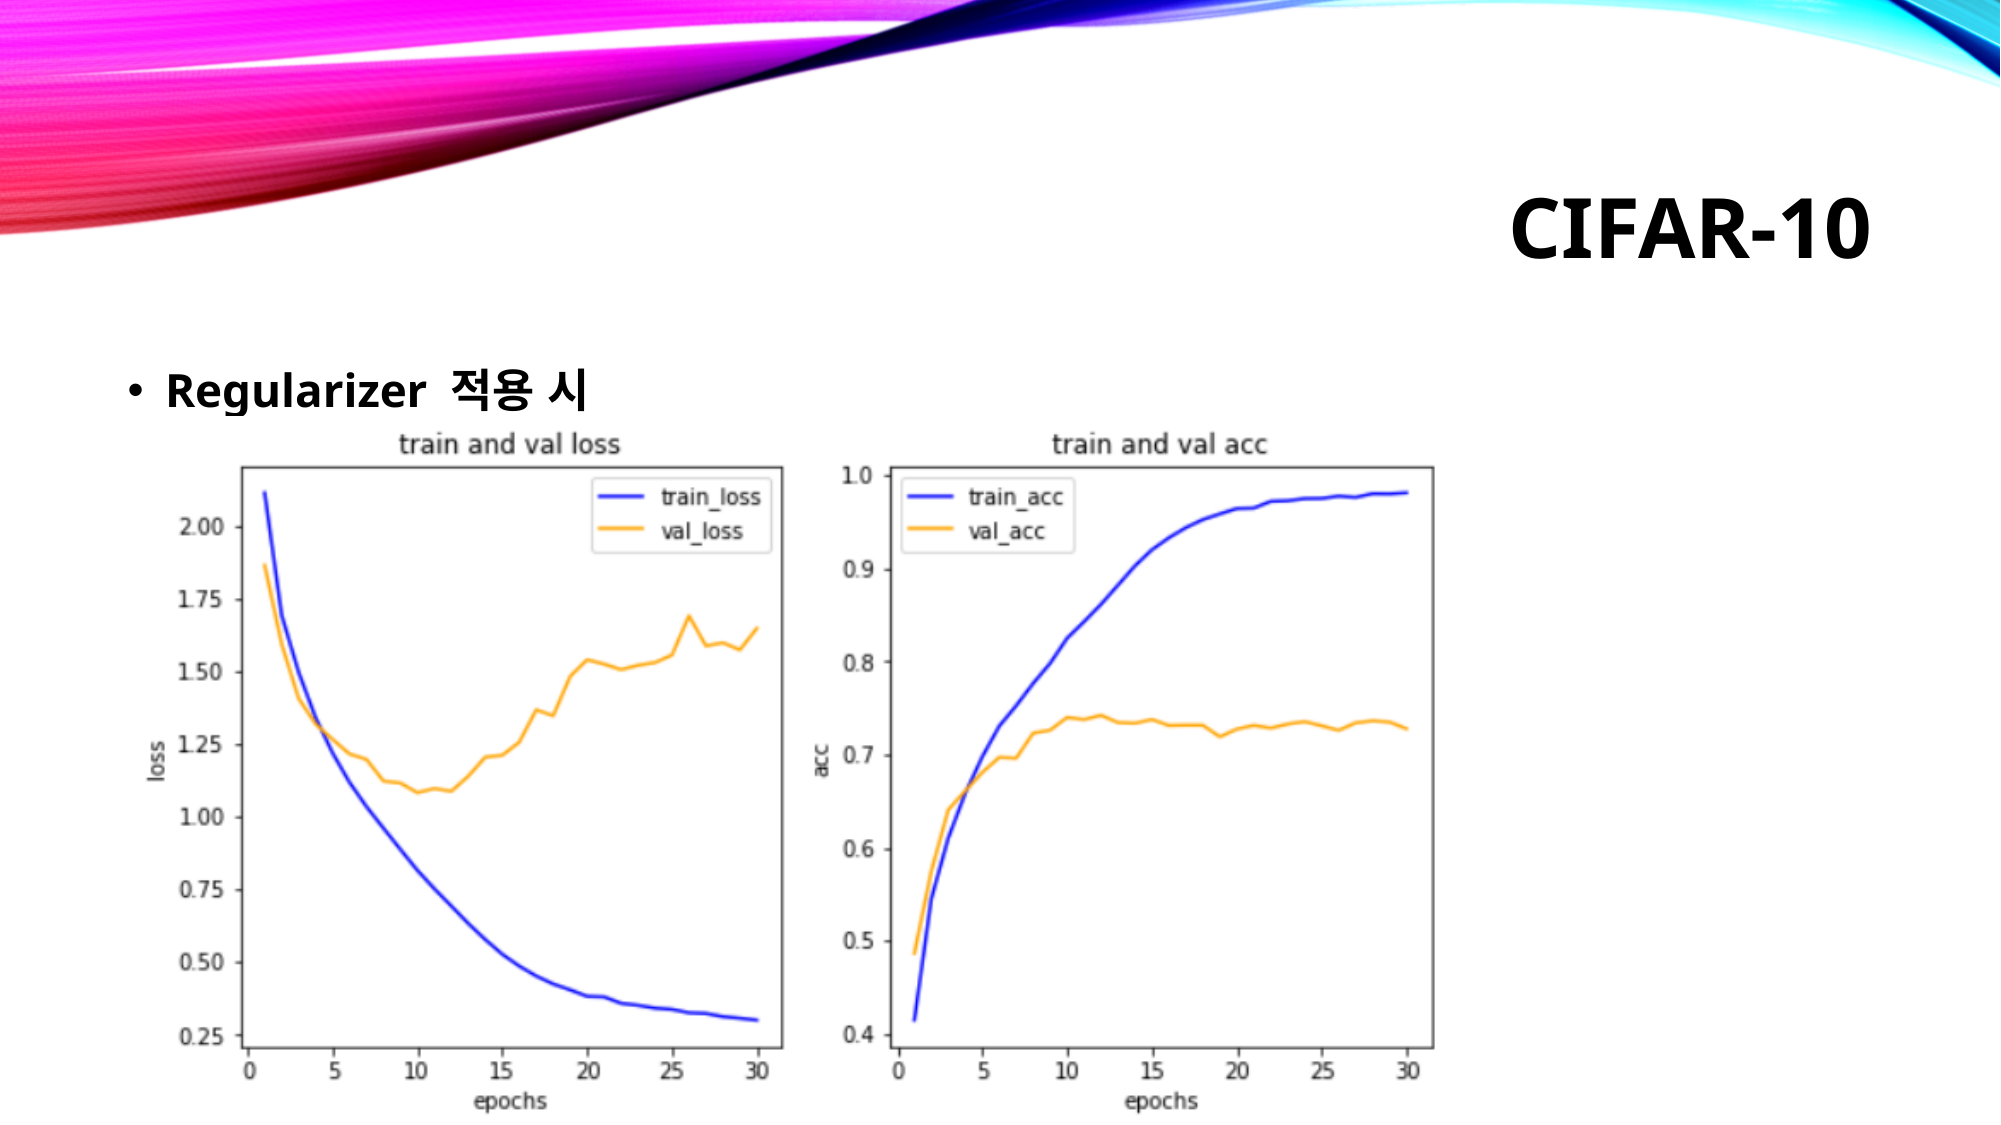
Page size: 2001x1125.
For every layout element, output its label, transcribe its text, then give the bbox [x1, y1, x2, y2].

list Regularizer 적용 시 [112, 360, 1888, 1021]
picture [1890, 0, 2000, 75]
title CIFAR-10 [474, 125, 1888, 338]
picture [0, 0, 2000, 237]
picture [1910, 0, 2000, 45]
picture [112, 416, 1465, 1125]
